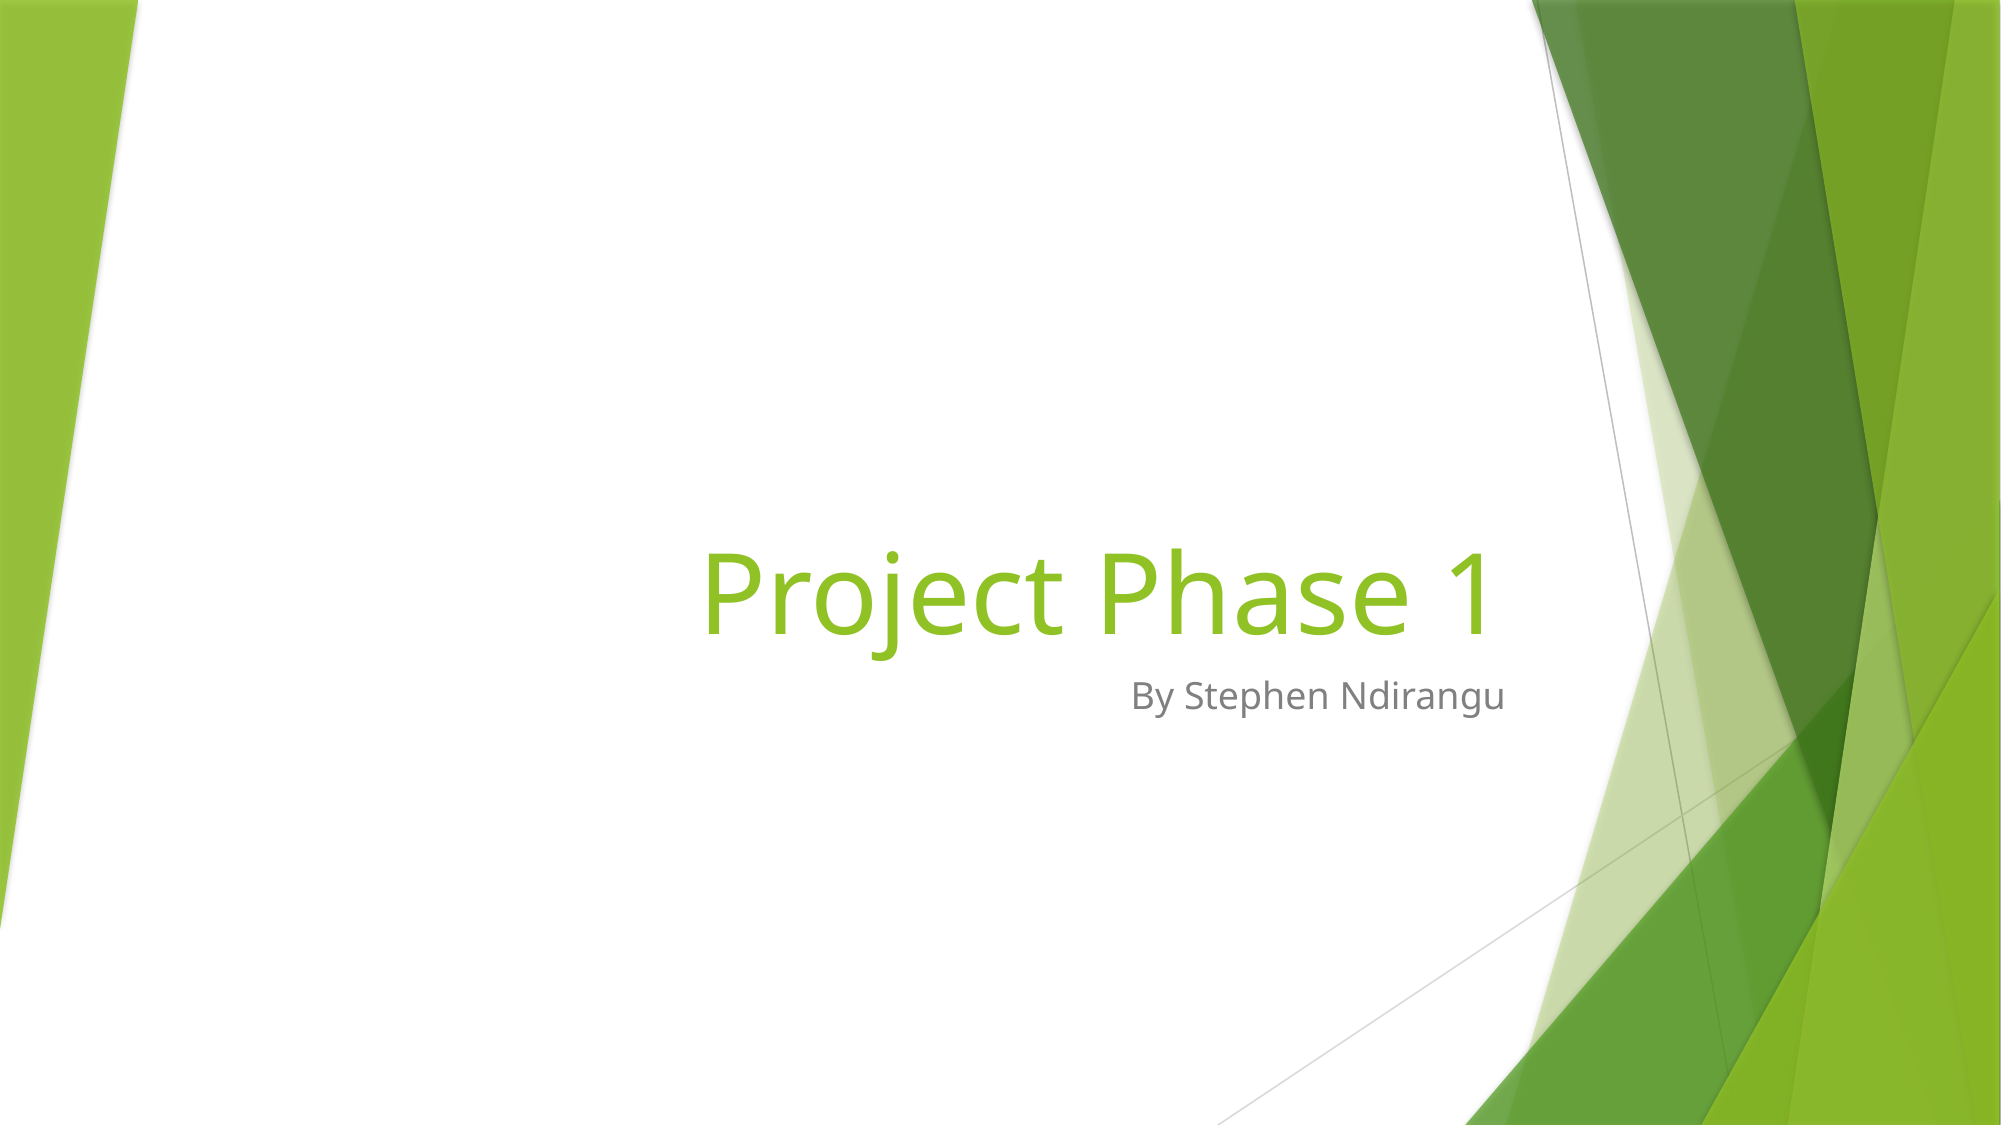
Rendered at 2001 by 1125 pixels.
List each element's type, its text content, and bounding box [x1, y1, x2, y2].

subtitle By Stephen Ndirangu [247, 664, 1522, 845]
title Project Phase 1 [247, 394, 1522, 664]
